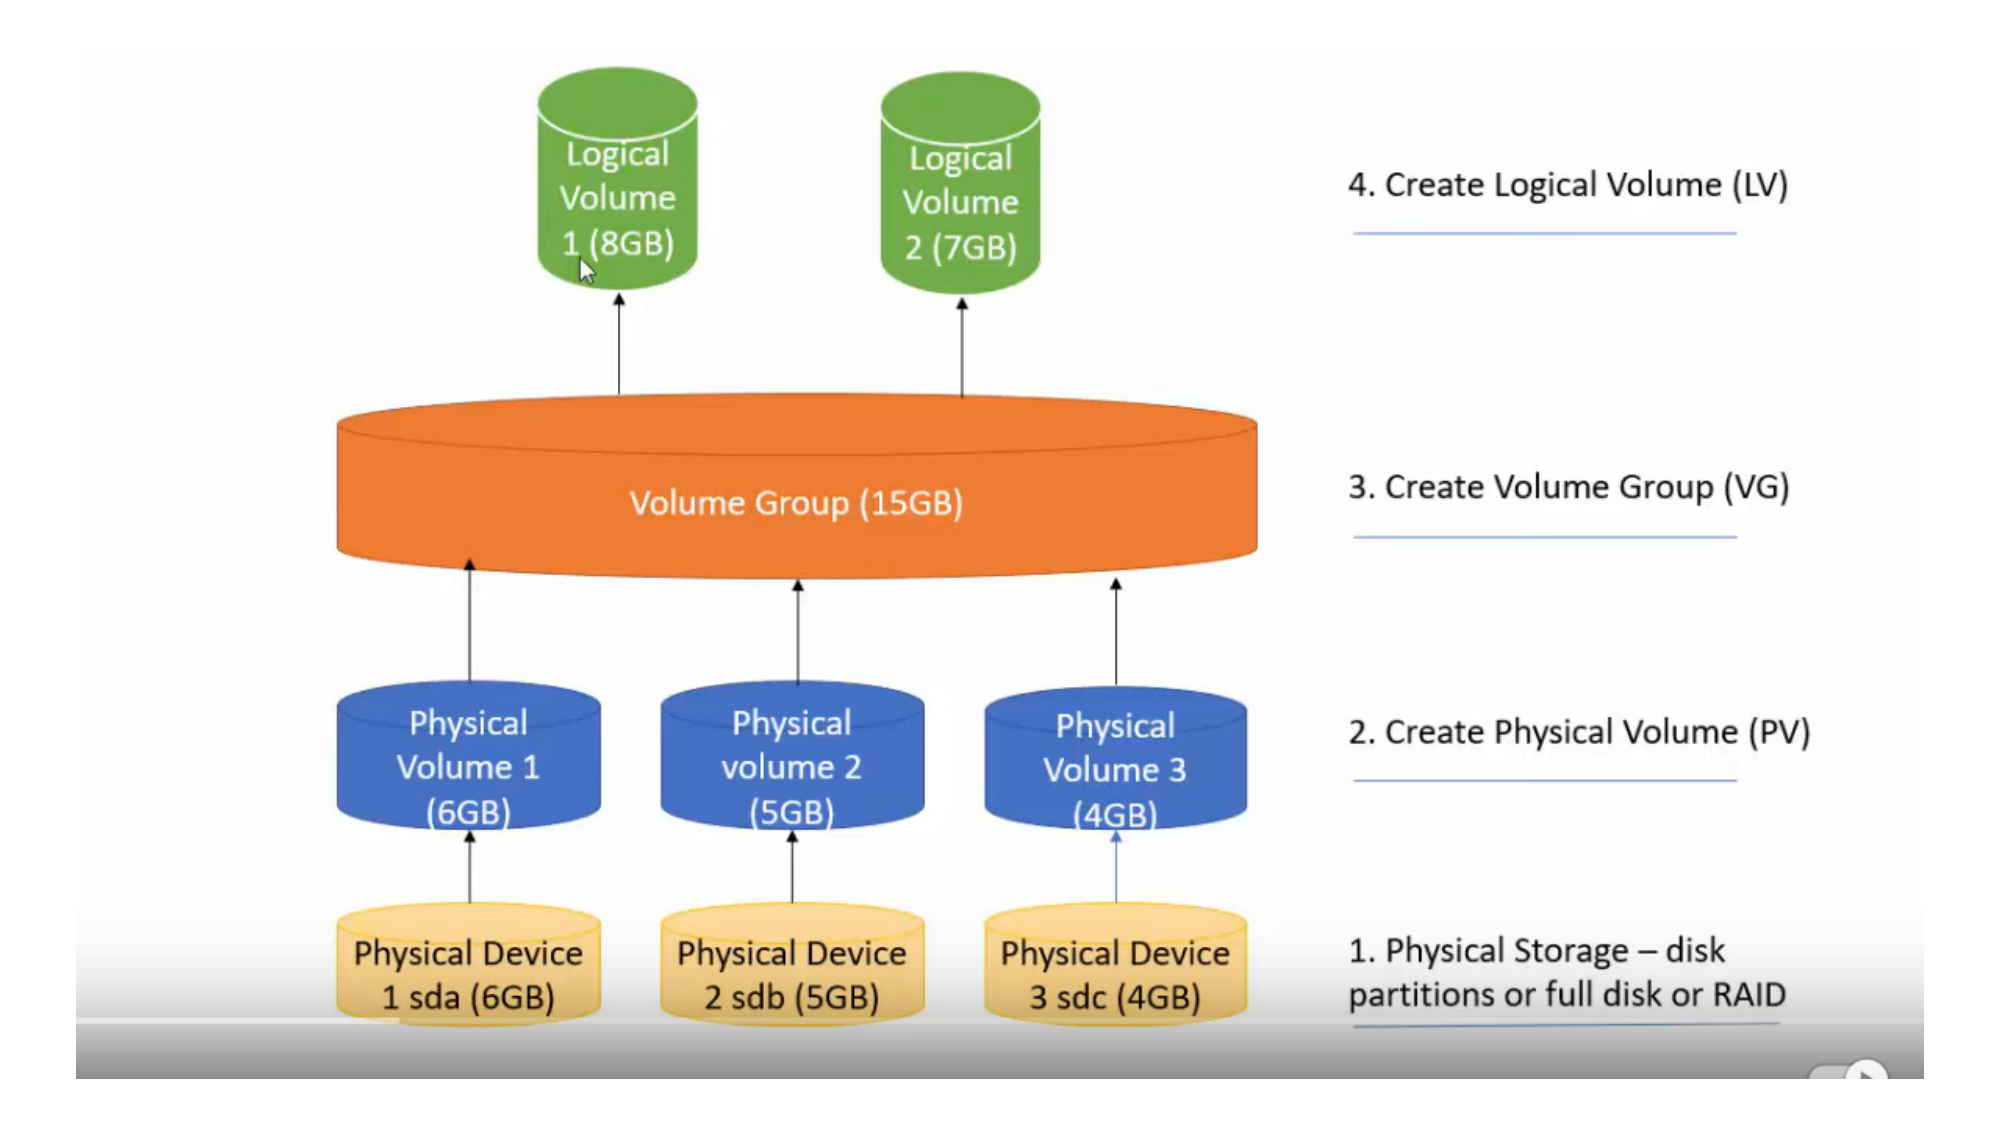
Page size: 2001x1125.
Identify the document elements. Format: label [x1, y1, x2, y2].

picture [76, 46, 1924, 1079]
